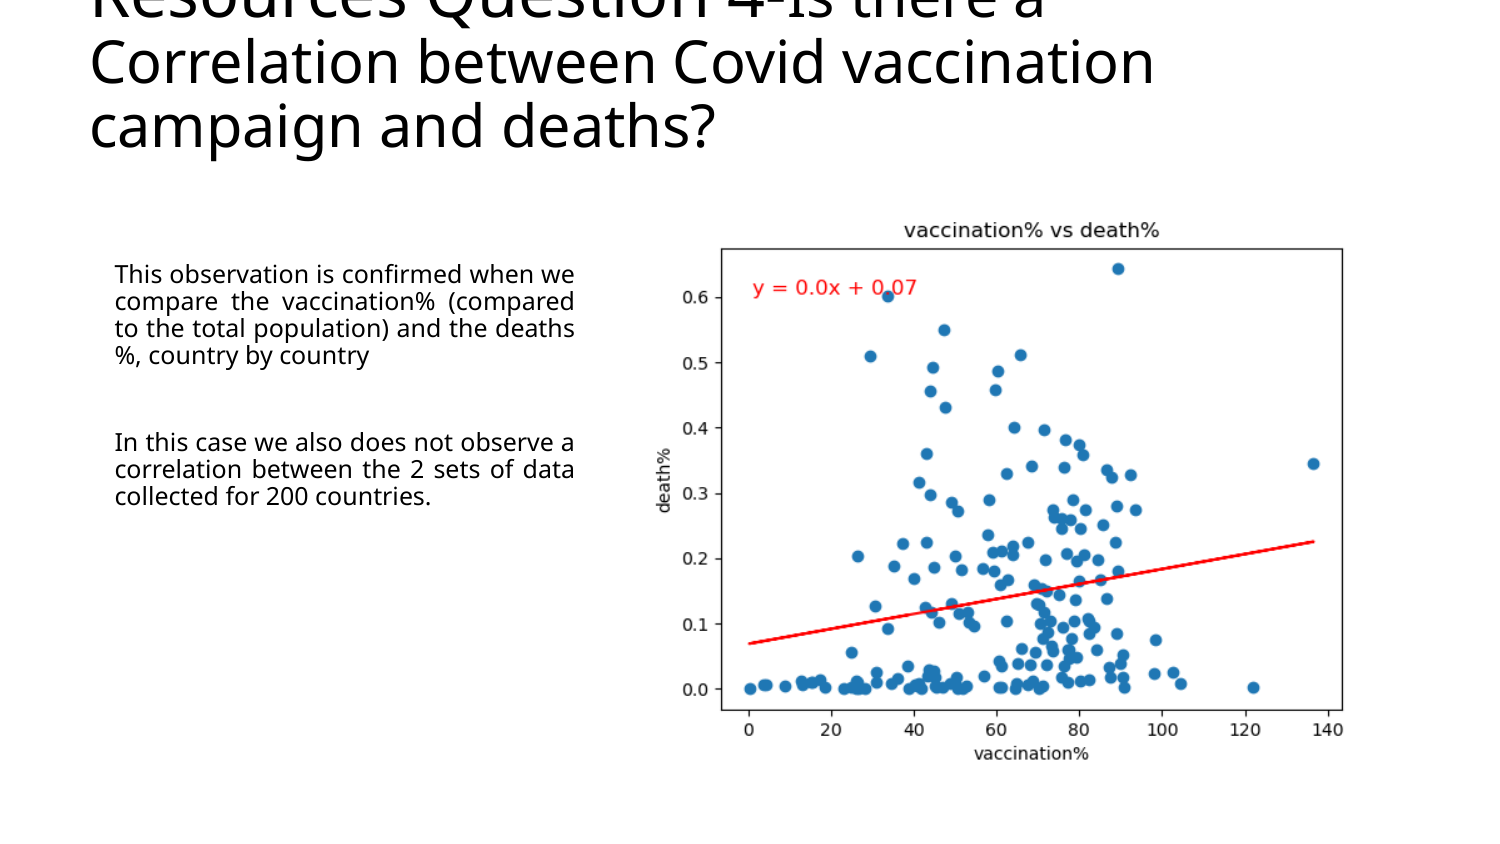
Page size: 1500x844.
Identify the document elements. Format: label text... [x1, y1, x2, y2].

title Resources Question 4-Is there a Correlation between Covid vaccination campaign and deaths? [78, 39, 1342, 166]
picture [641, 175, 1402, 776]
list This observation is confirmed when we compare the vaccination% (compared to the total population) and the deaths%, country by country In this case we also does not observe a correlation between the 2 sets of data collected for 200 countries. [103, 256, 588, 722]
